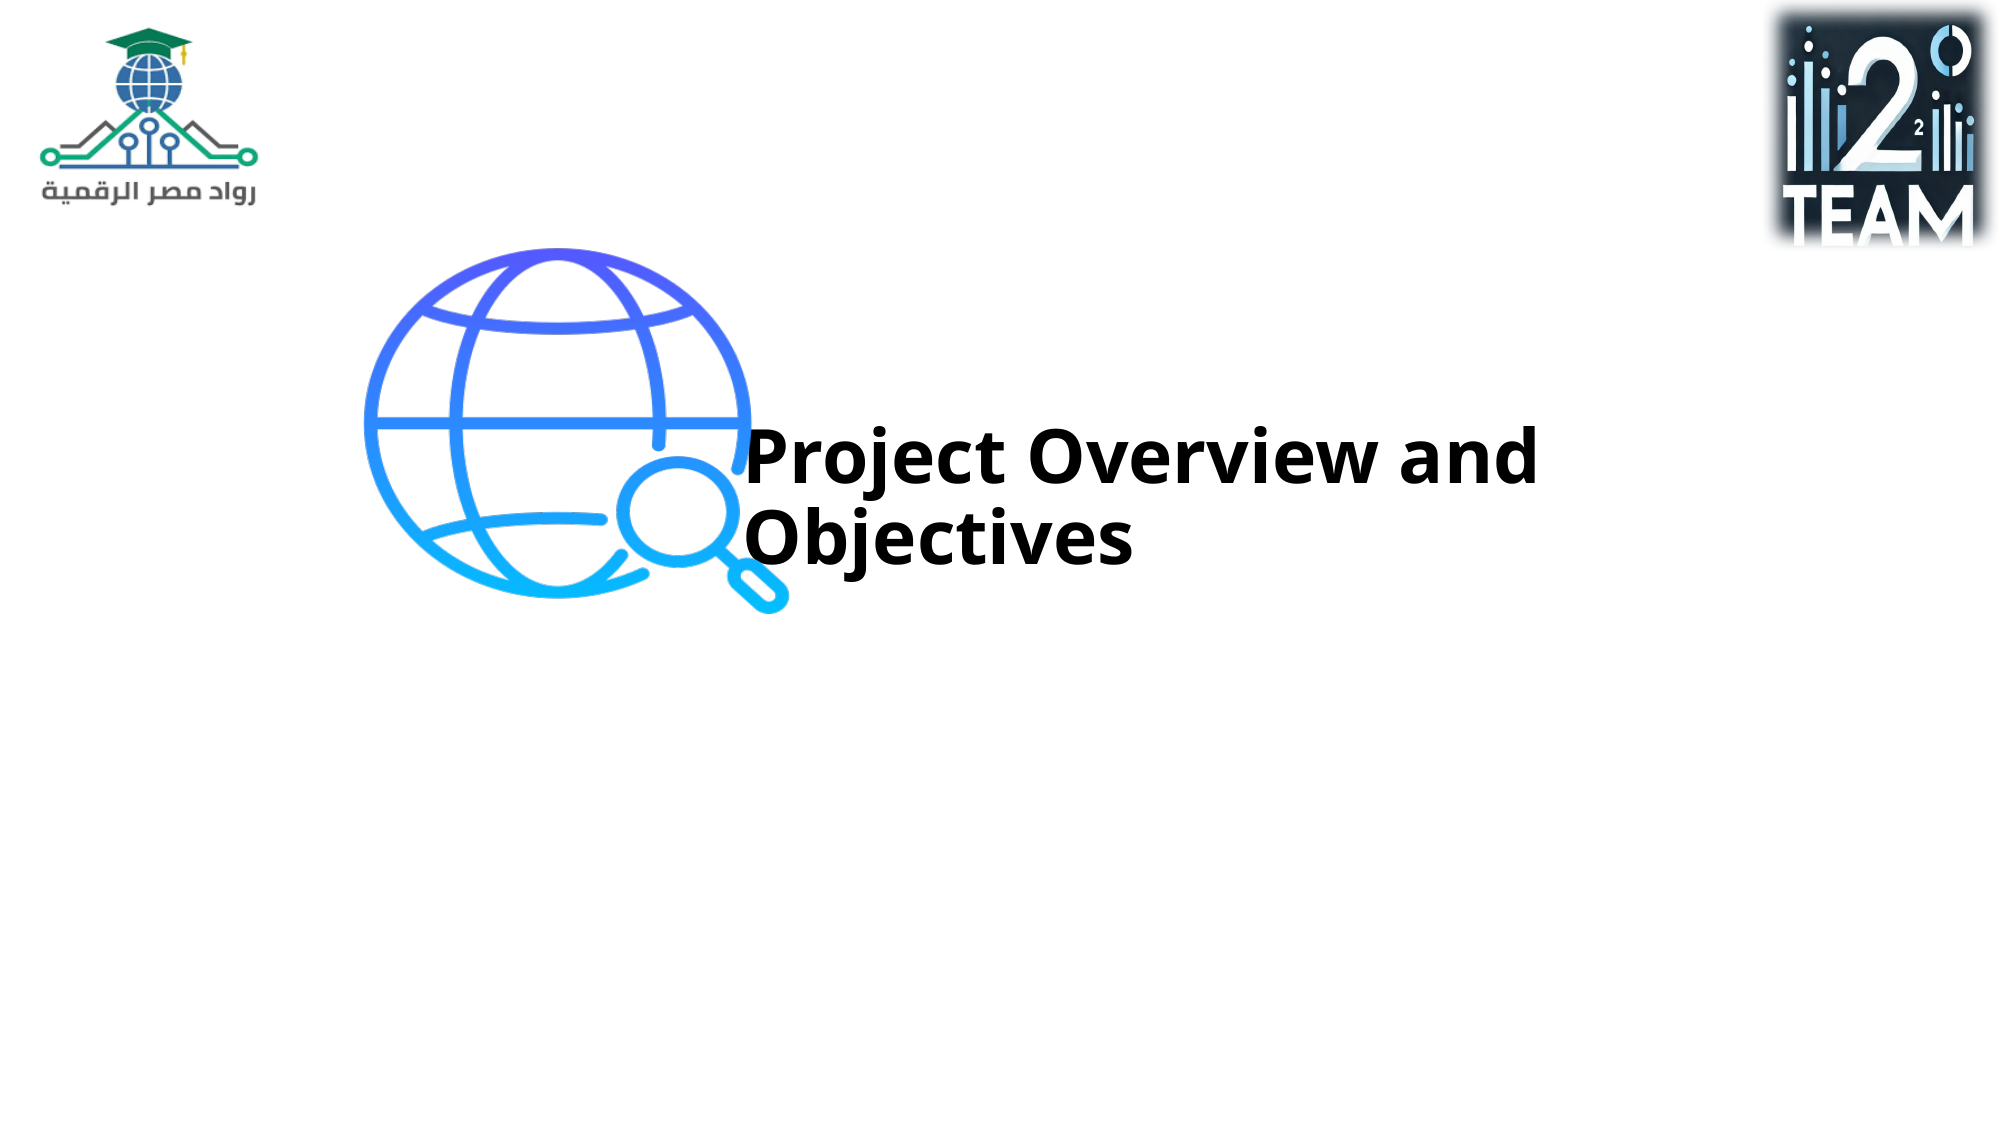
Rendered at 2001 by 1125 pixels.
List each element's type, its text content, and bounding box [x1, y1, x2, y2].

picture [0, 0, 862, 689]
title Project Overview and Objectives [862, 458, 1911, 631]
picture [1760, 0, 2000, 253]
